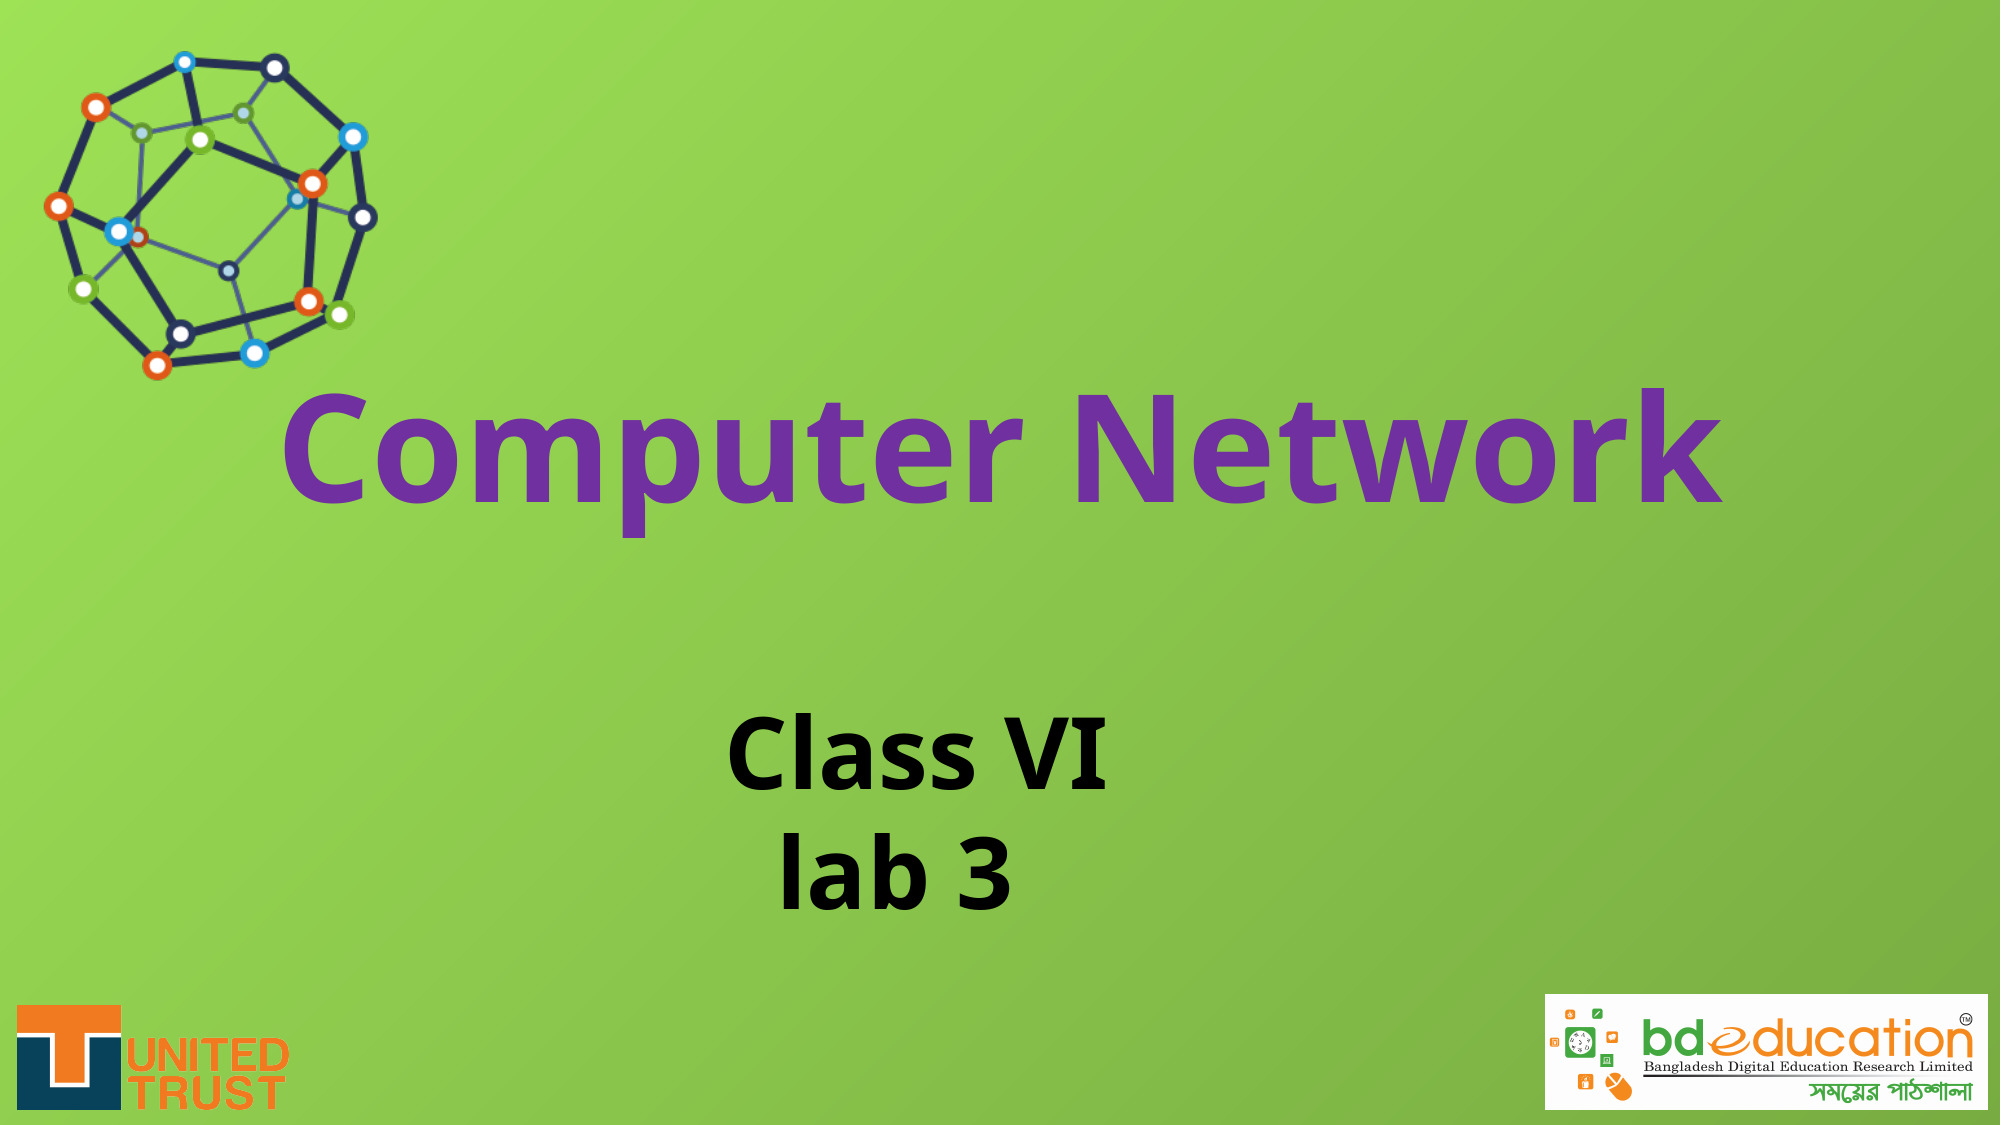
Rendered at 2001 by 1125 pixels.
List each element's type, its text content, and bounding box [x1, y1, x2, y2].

picture [17, 23, 405, 410]
picture [1545, 994, 1988, 1110]
text_box Class VI lab 3 [709, 682, 1124, 937]
text_box Computer Network [108, 344, 1892, 540]
picture [17, 1005, 289, 1110]
